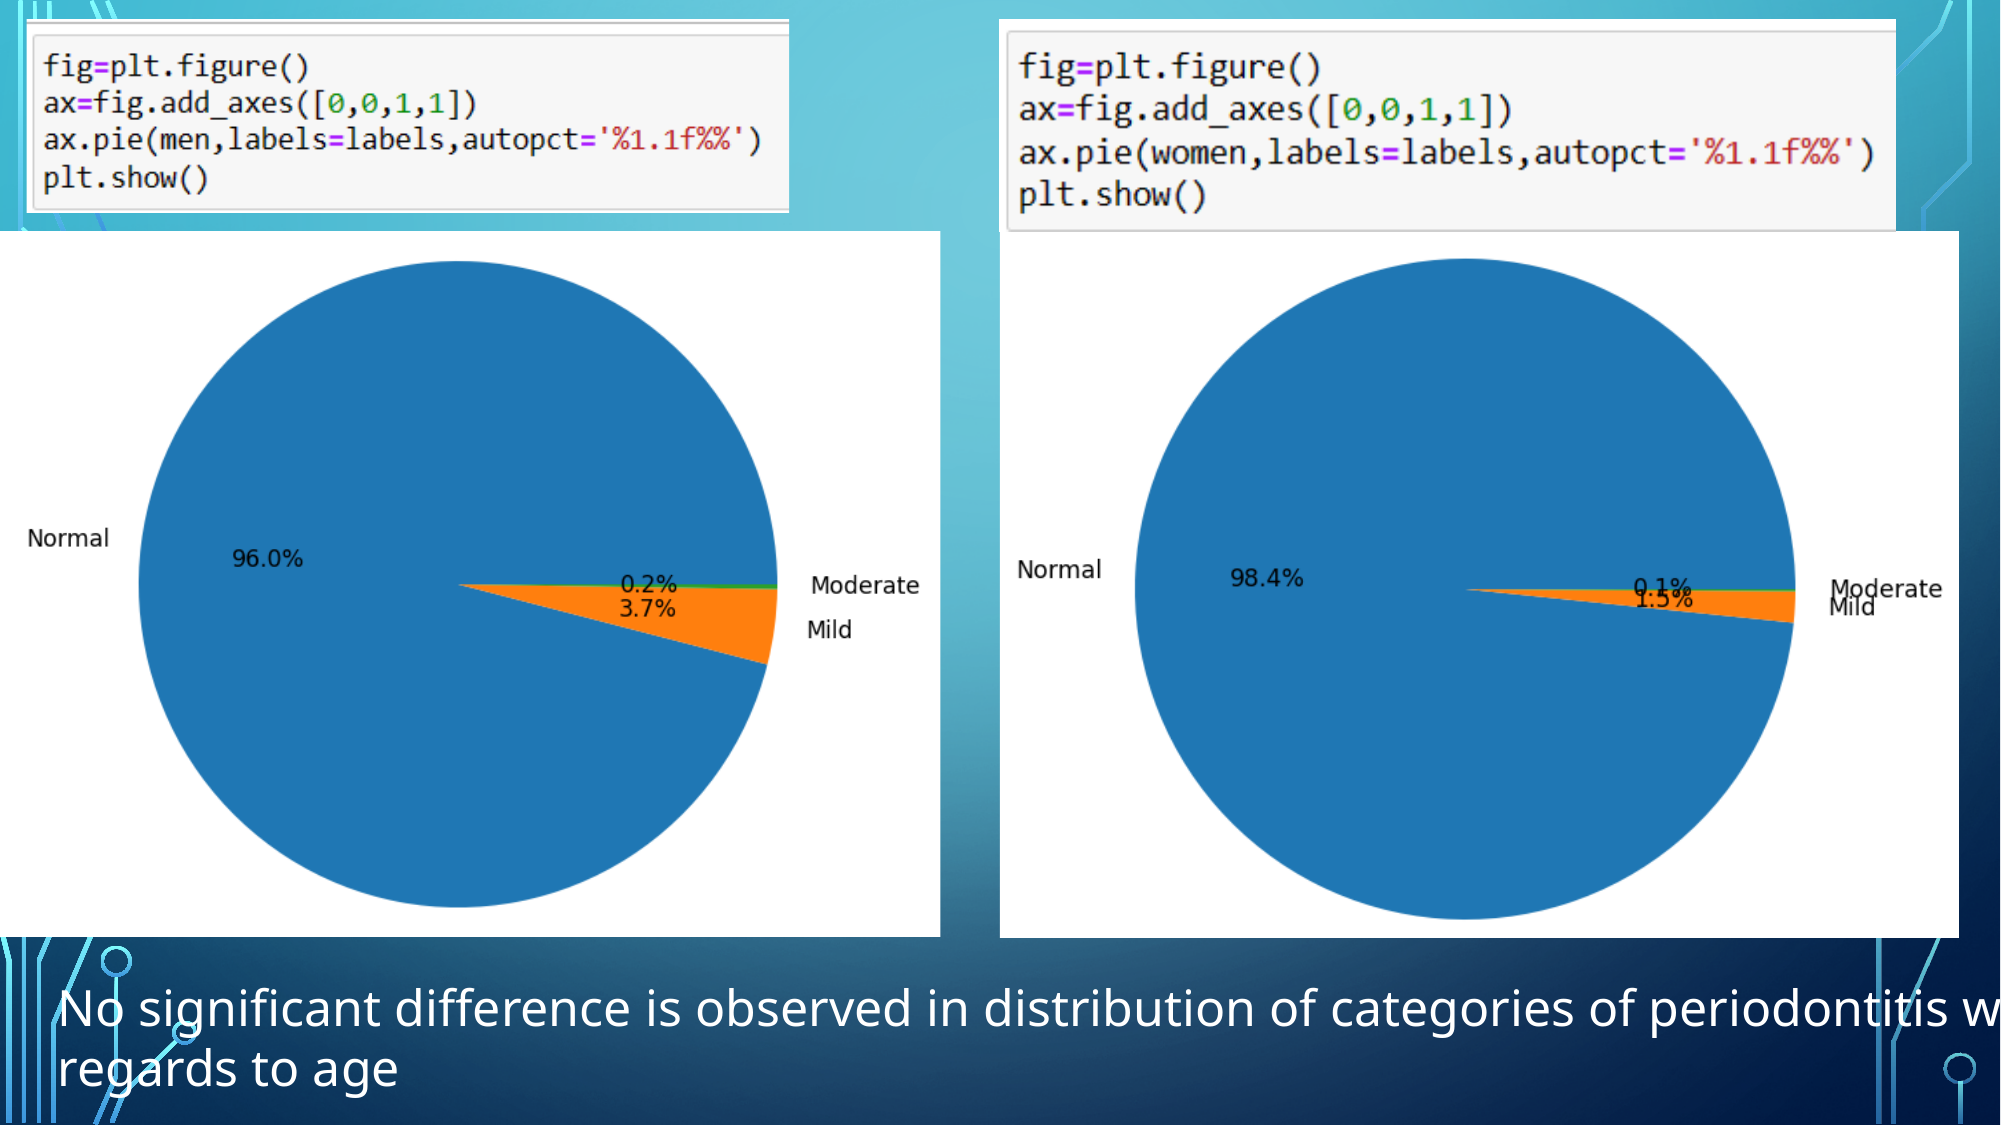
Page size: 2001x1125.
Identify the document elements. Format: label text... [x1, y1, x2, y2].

picture [999, 18, 1960, 938]
picture [0, 230, 941, 937]
text_box No significant difference is observed in distribution of categories of periodontitis with regards to age [42, 969, 2000, 1105]
picture [26, 18, 790, 213]
